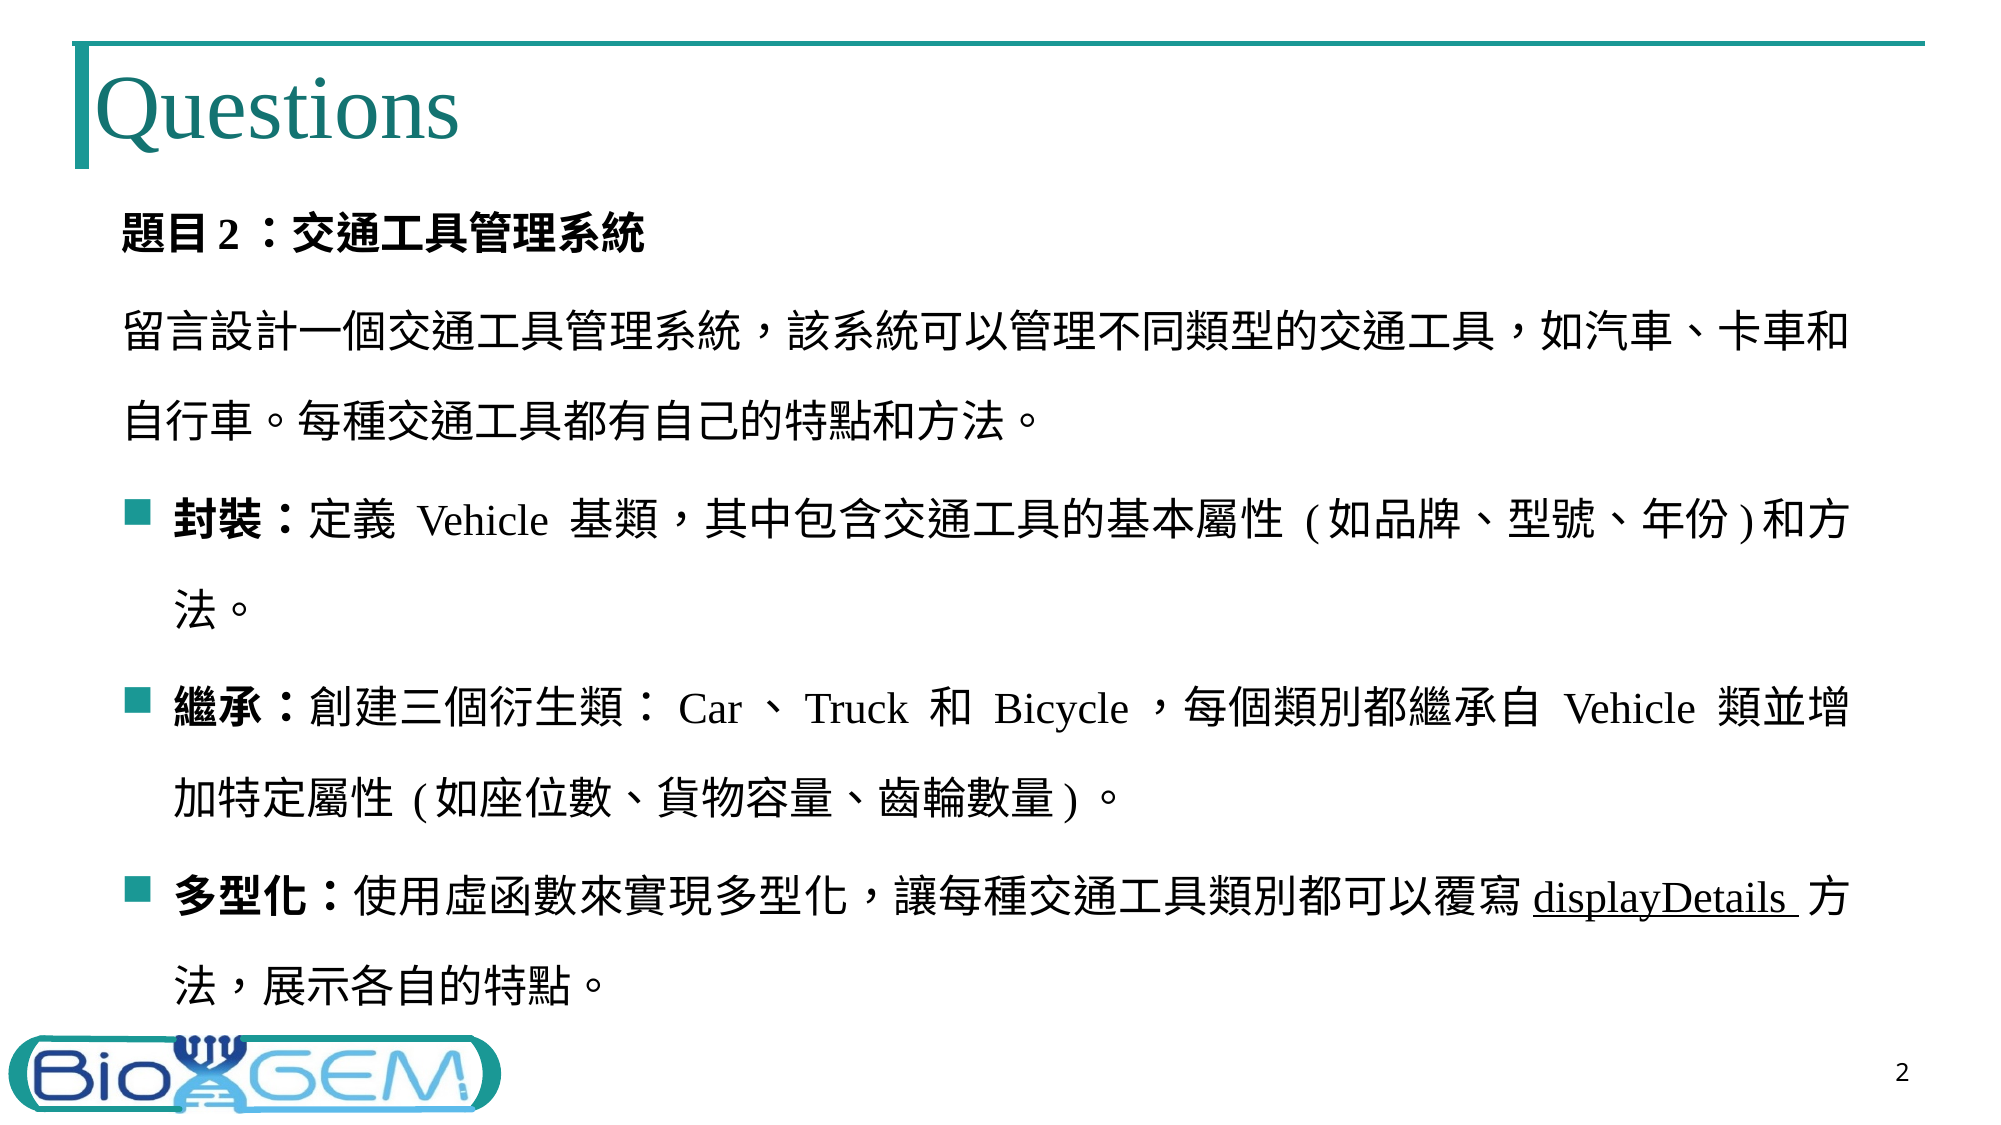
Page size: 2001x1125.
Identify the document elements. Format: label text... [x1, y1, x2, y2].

picture [28, 1035, 38, 1039]
list 題目2：交通工具管理系統 留言設計一個交通工具管理系統，該系統可以管理不同類型的交通工具，如汽車、卡車和自行車。每種交通工具都有自己的特點和方法。 封裝：定義 Vehicle 基類，其中包含交通工具的基本屬性 (如品牌、型號、年份)和方法。 繼承：創建三個衍生類：Car、Truck 和 Bicycle，每個類別都繼承自 Vehicle 類並增加特定屬性 (如座位數、貨物容量、齒輪數量)。 多型化：使用虛函數來實現多型化，讓每種交通工具類別都可以覆寫displayDetails 方法，展示各自的特點。 [105, 161, 1867, 1027]
title Questions [79, 47, 1925, 170]
slide_number 2 [1474, 1043, 1925, 1104]
picture [28, 1035, 471, 1114]
